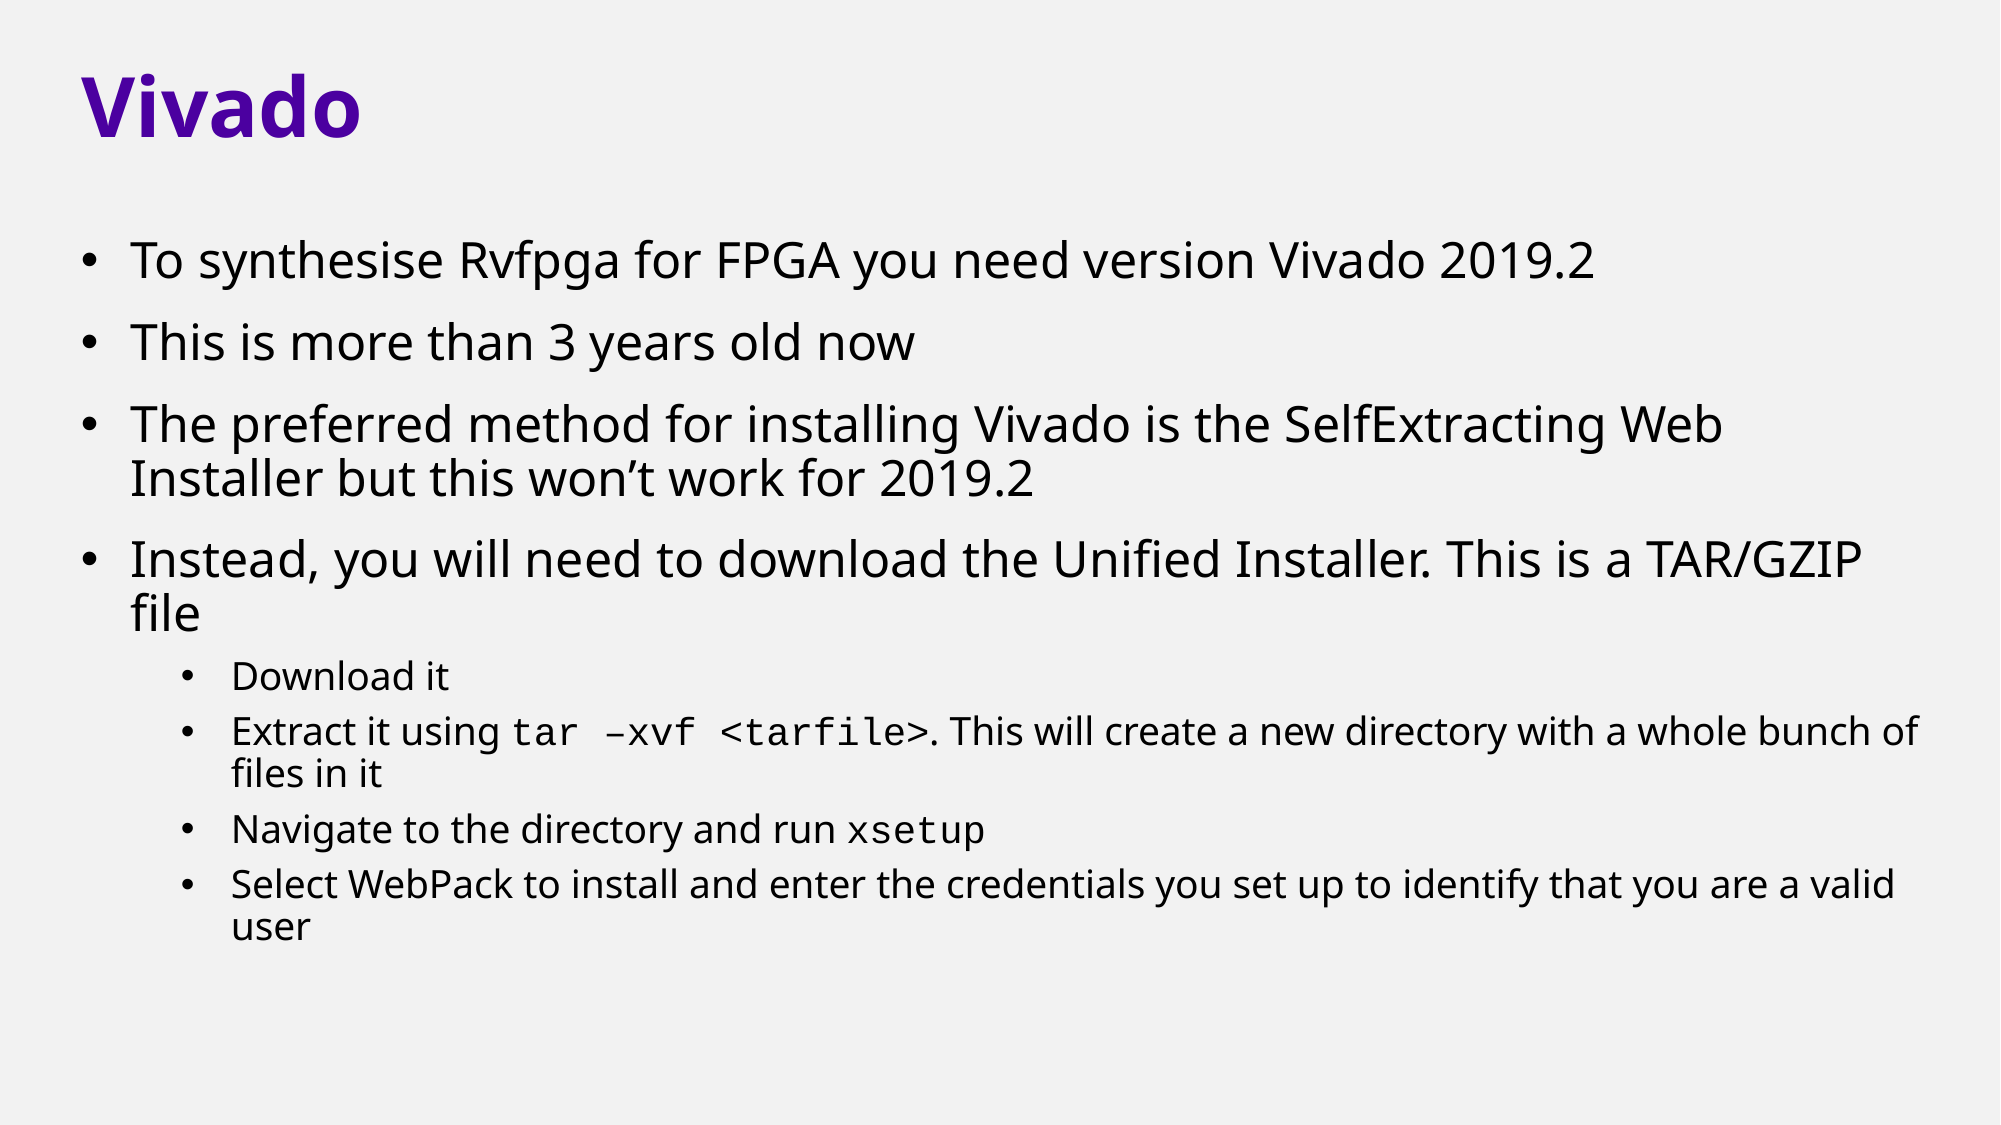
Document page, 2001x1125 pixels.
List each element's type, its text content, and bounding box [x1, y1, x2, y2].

list To synthesise Rvfpga for FPGA you need version Vivado 2019.2 This is more than 3 years old now The preferred method for installing Vivado is the SelfExtracting Web Installer but this won’t work for 2019.2 Instead, you will need to download the Unified Installer. This is a TAR/GZIP file Download it Extract it using tar –xvf <tarfile>. This will create a new directory with a whole bunch of files in it Navigate to the directory and run xsetup Select WebPack to install and enter the credentials you set up to identify that you are a valid user [65, 228, 1934, 999]
title Vivado [66, 33, 1934, 189]
